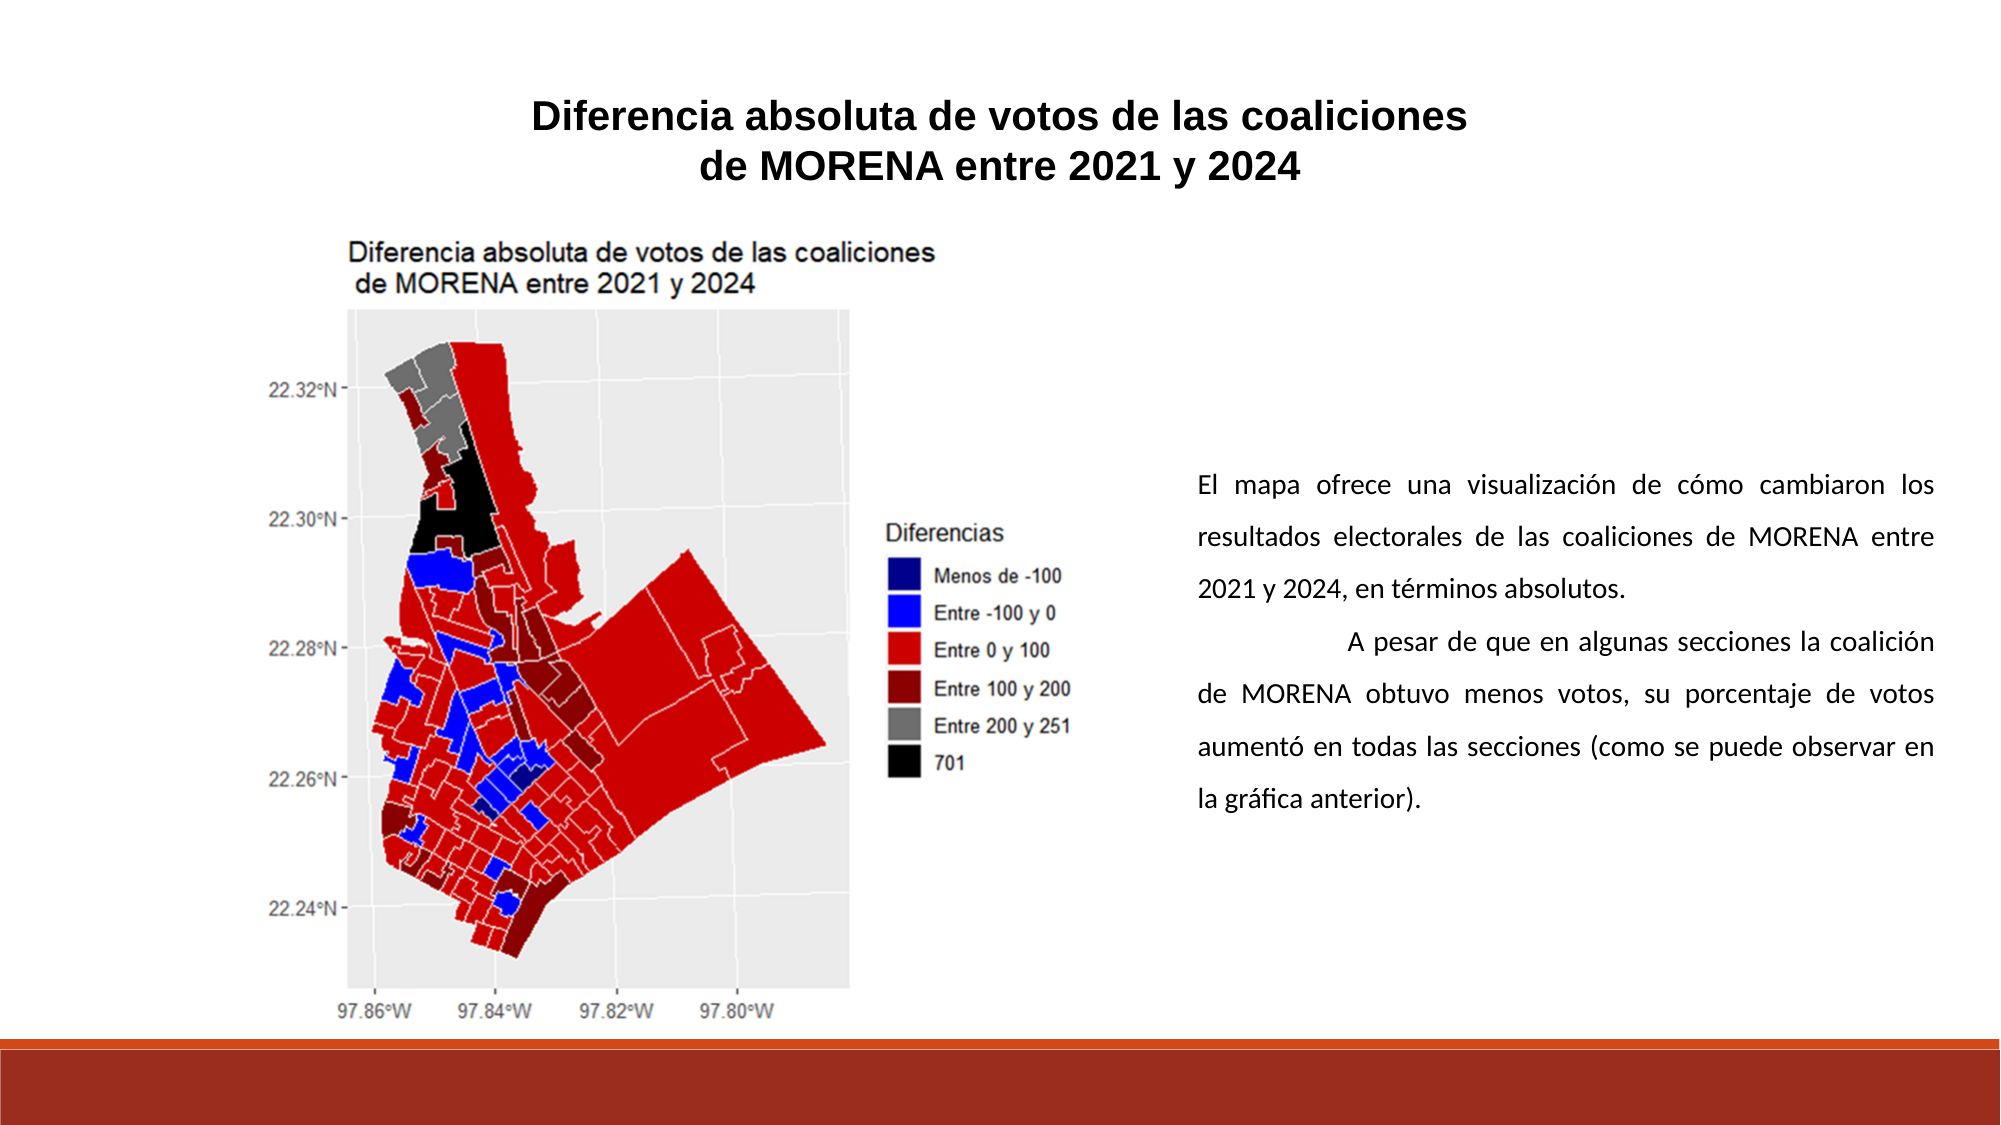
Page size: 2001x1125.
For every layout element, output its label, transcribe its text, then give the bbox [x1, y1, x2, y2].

text_box Diferencia absoluta de votos de las coaliciones de MORENA entre 2021 y 2024 [500, 81, 1500, 197]
picture [0, 227, 1353, 1033]
text_box El mapa ofrece una visualización de cómo cambiaron los resultados electorales de las coaliciones de MORENA entre 2021 y 2024, en términos absolutos. A pesar de que en algunas secciones la coalición de MORENA obtuvo menos votos, su porcentaje de votos aumentó en todas las secciones (como se puede observar en la gráfica anterior). [1361, 440, 1950, 822]
